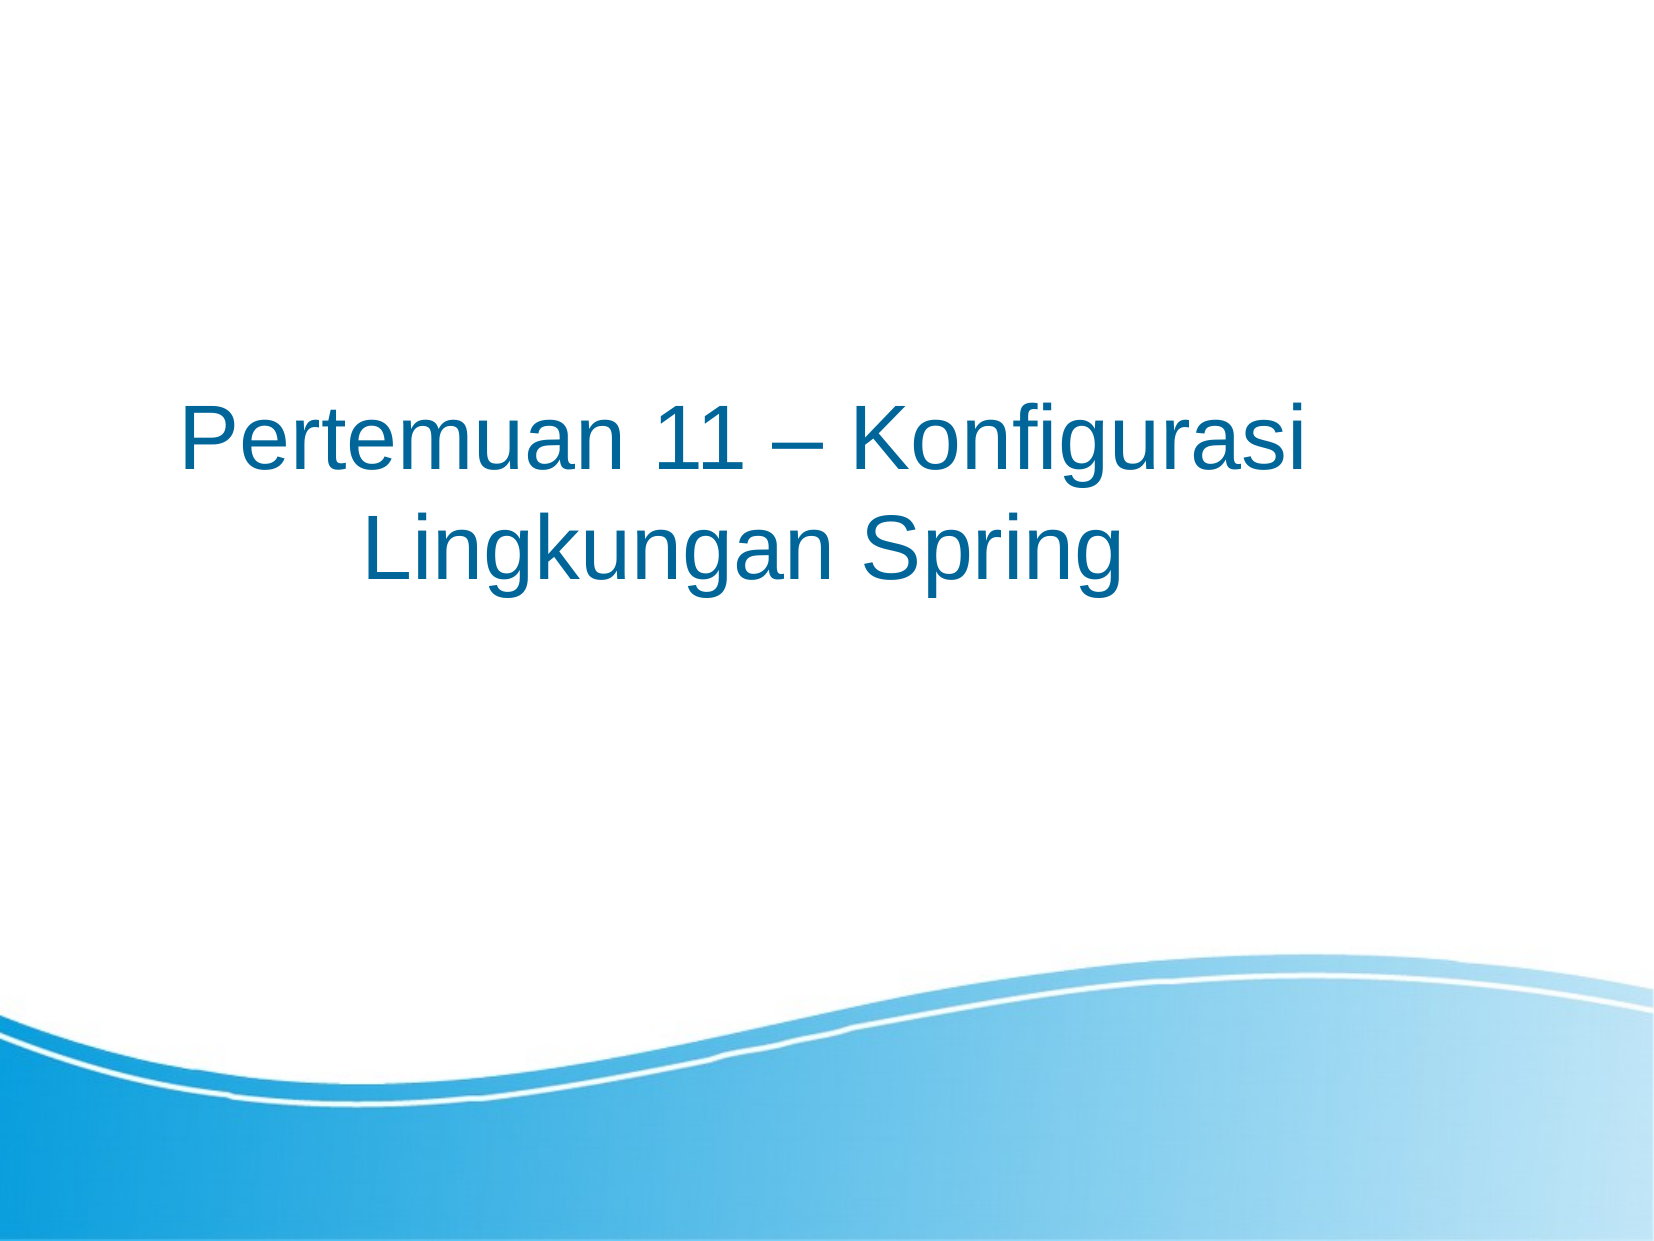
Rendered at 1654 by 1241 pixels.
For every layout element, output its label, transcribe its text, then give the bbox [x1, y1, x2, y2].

picture [0, 121, 1654, 1241]
title Pertemuan 11 – Konfigurasi Lingkungan Spring [0, 384, 1489, 592]
